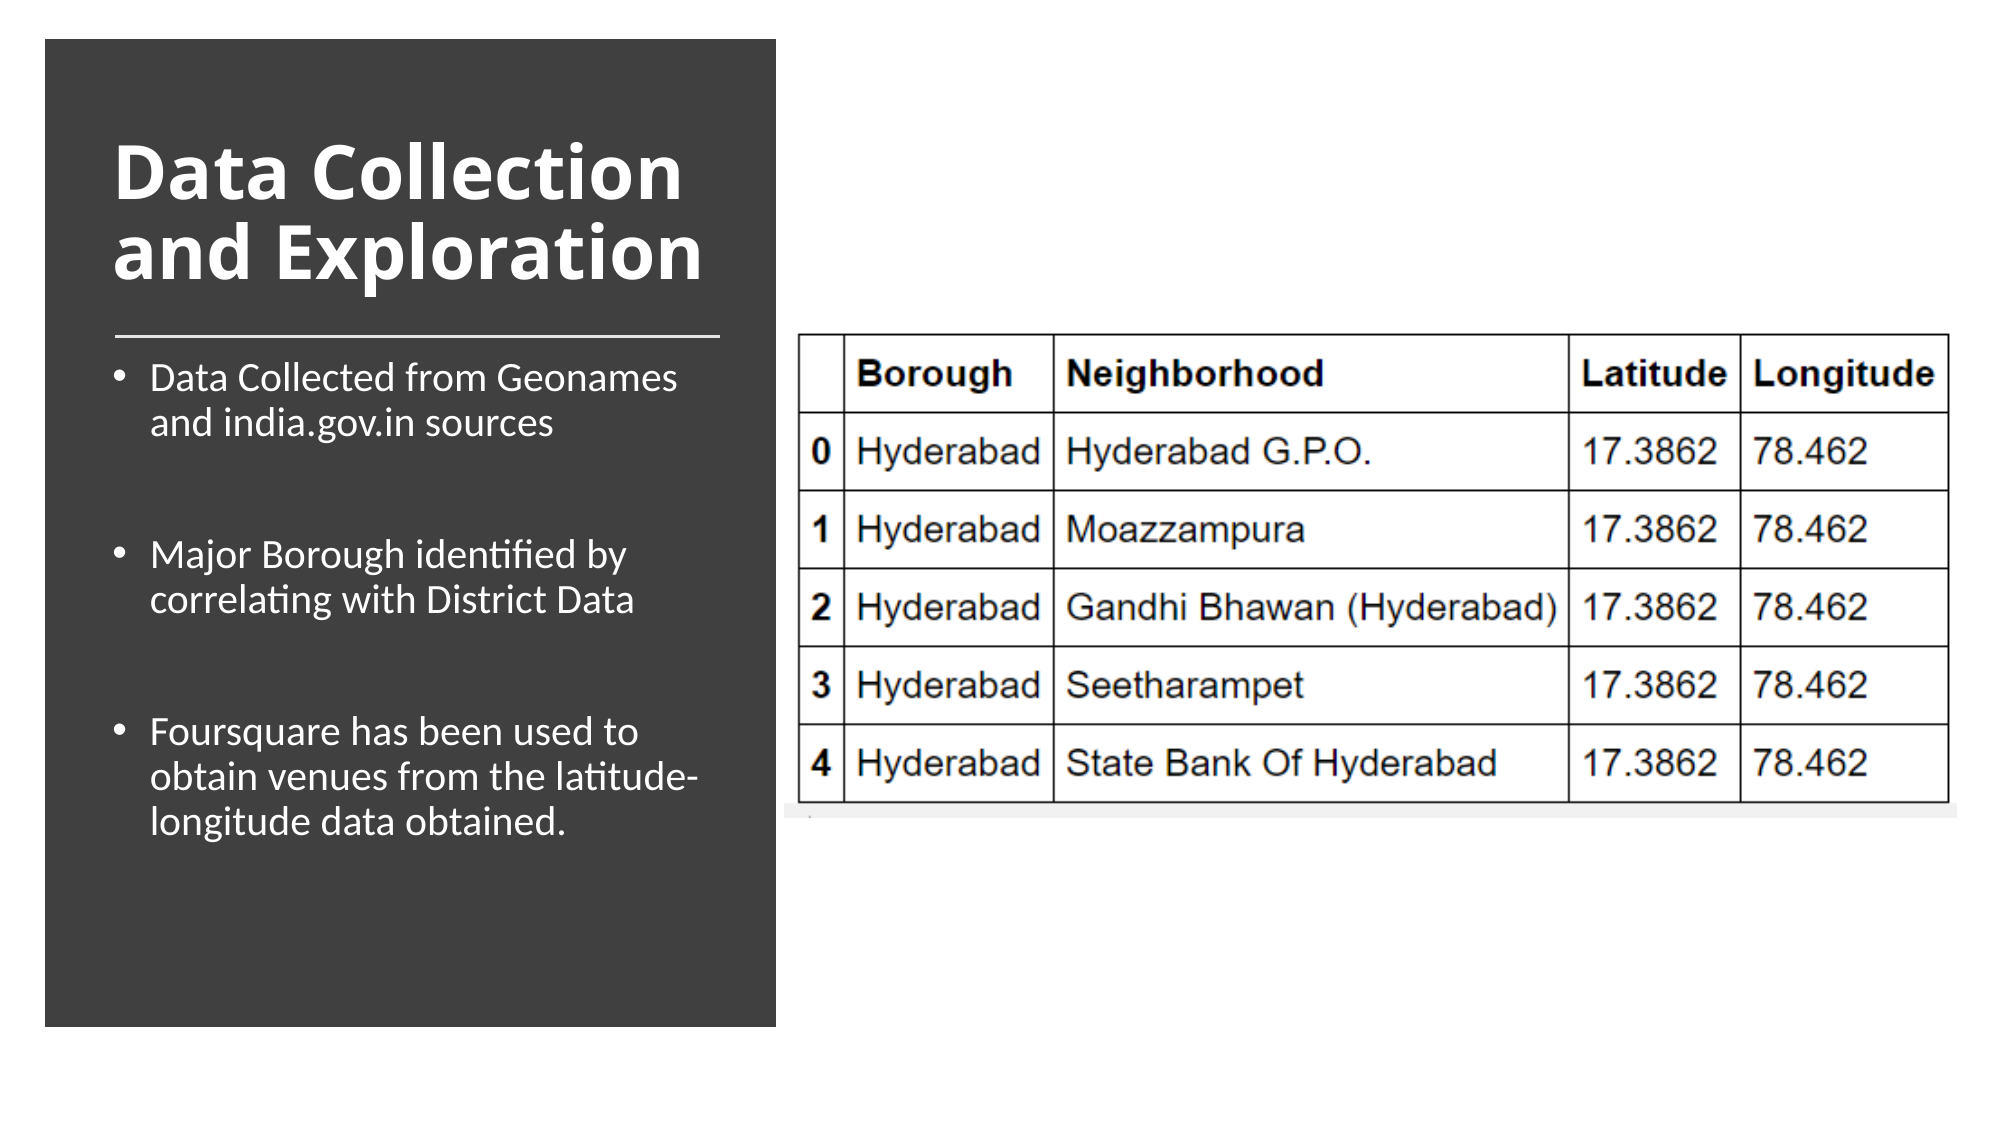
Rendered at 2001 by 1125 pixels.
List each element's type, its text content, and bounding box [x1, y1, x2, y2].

title Data Collection and Exploration [97, 105, 725, 326]
text_box [54, 49, 767, 1018]
picture [784, 325, 1958, 819]
list Data Collected from Geonames and india.gov.in sources Major Borough identified by correlating with District Data Foursquare has been used to obtain venues from the latitude-longitude data obtained. [97, 348, 725, 967]
